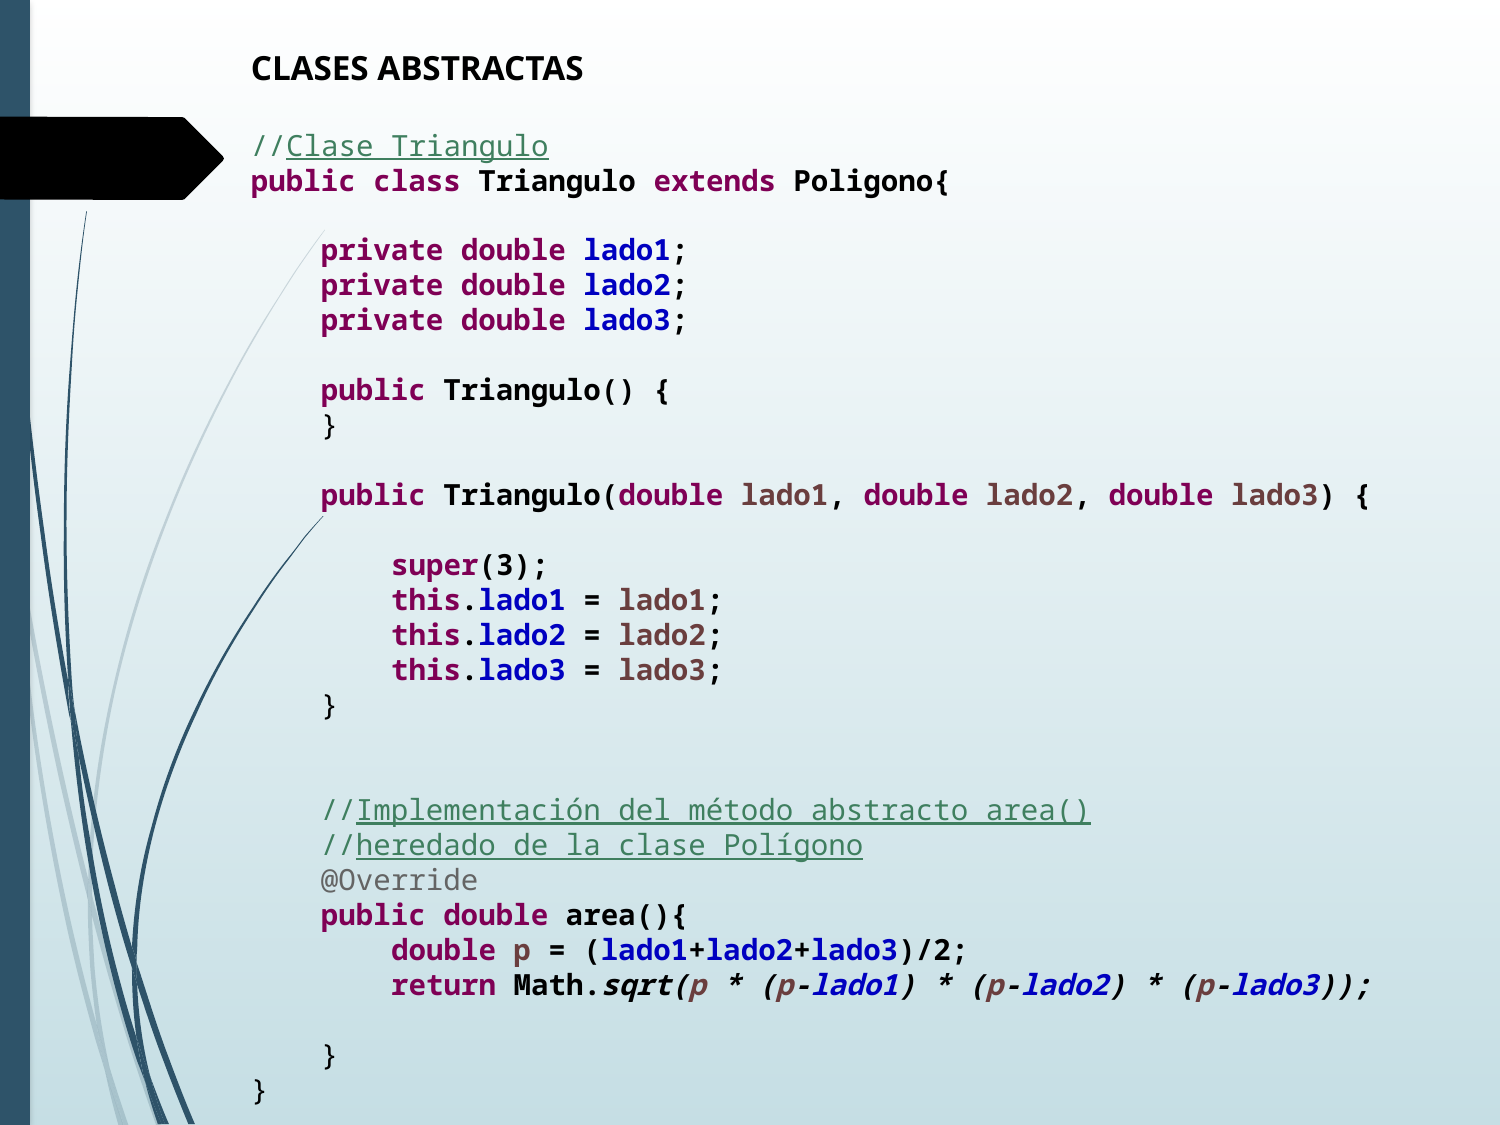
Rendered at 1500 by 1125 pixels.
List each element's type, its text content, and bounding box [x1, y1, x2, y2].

text_box CLASES ABSTRACTAS //Clase Triangulo public class Triangulo extends Poligono{ private double lado1; private double lado2; private double lado3; public Triangulo() { } public Triangulo(double lado1, double lado2, double lado3) { super(3); this.lado1 = lado1; this.lado2 = lado2; this.lado3 = lado3; } //Implementación del método abstracto area() //heredado de la clase Polígono @Override public double area(){ double p = (lado1+lado2+lado3)/2; return Math.sqrt(p * (p-lado1) * (p-lado2) * (p-lado3)); } } [236, 39, 1500, 1114]
